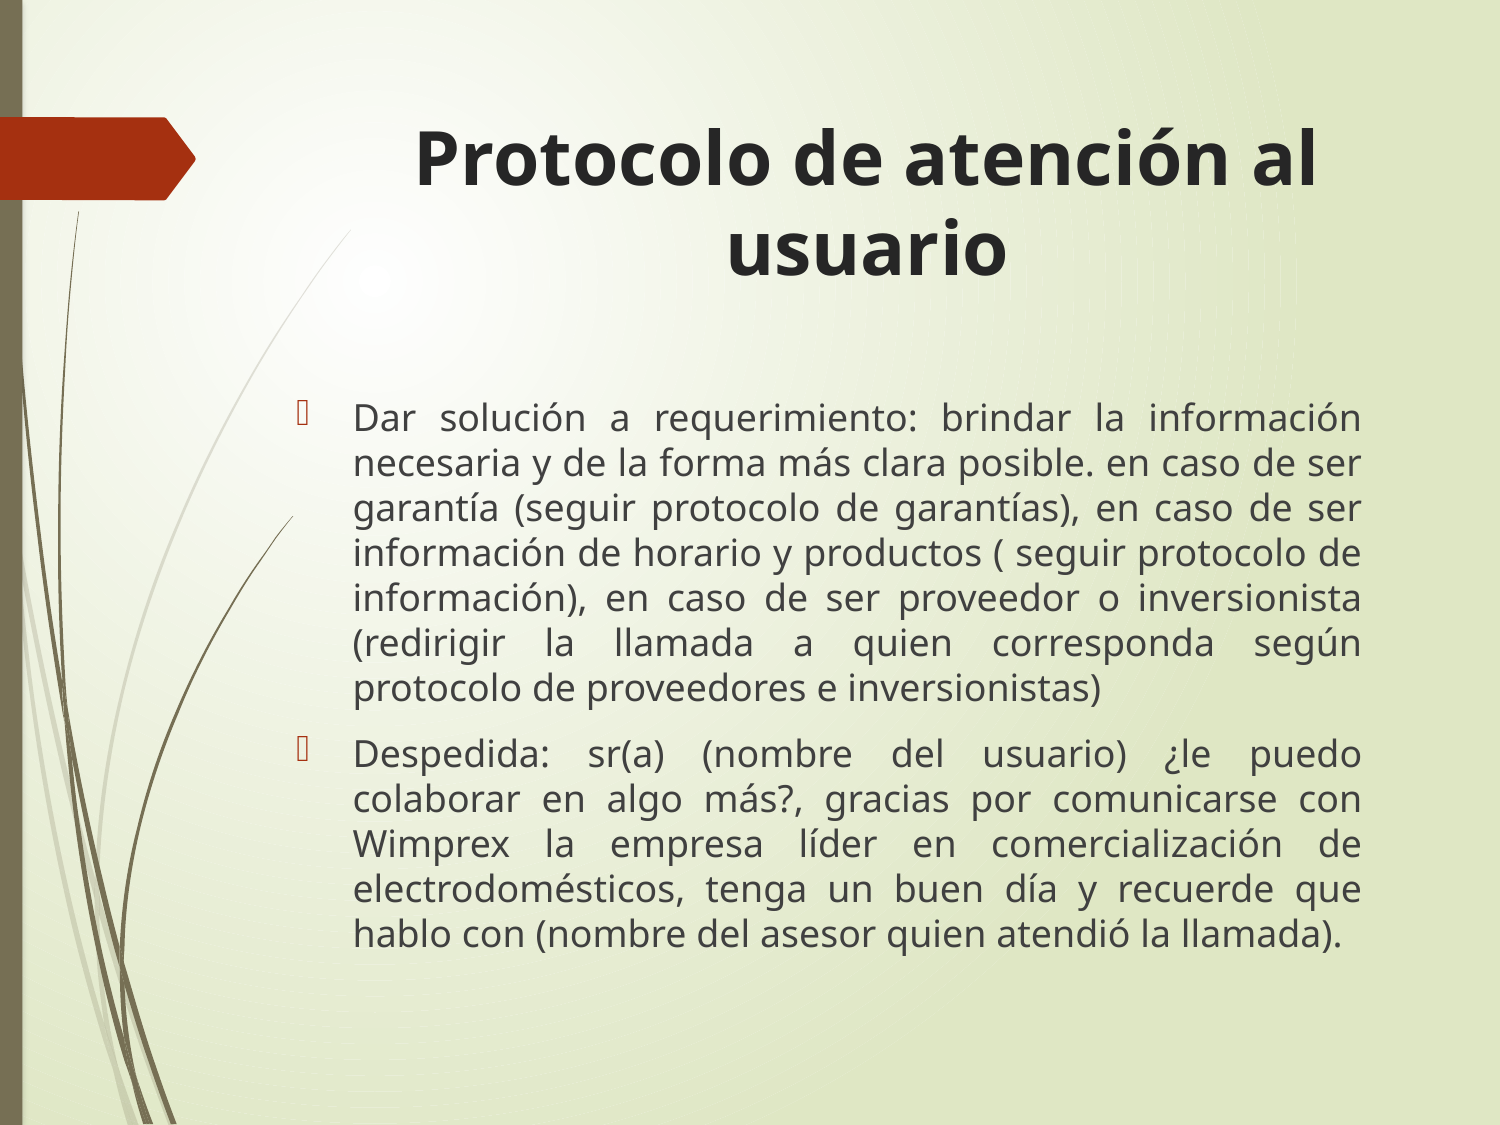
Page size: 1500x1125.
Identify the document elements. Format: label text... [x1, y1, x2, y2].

title Protocolo de atención al usuario [319, 102, 1416, 313]
list [318, 350, 1416, 970]
text_box [316, 316, 1348, 377]
text_box Dar solución a requerimiento: brindar la información necesaria y de la forma más clara posible. en caso de ser garantía (seguir protocolo de garantías), en caso de ser información de horario y productos ( seguir protocolo de información), en caso de ser proveedor o inversionista (redirigir la llamada a quien corresponda según protocolo de proveedores e inversionistas) Despedida: sr(a) (nombre del usuario) ¿le puedo colaborar en algo más?, gracias por comunicarse con Wimprex la empresa líder en comercialización de electrodomésticos, tenga un buen día y recuerde que hablo con (nombre del asesor quien atendió la llamada). [281, 386, 1378, 1007]
